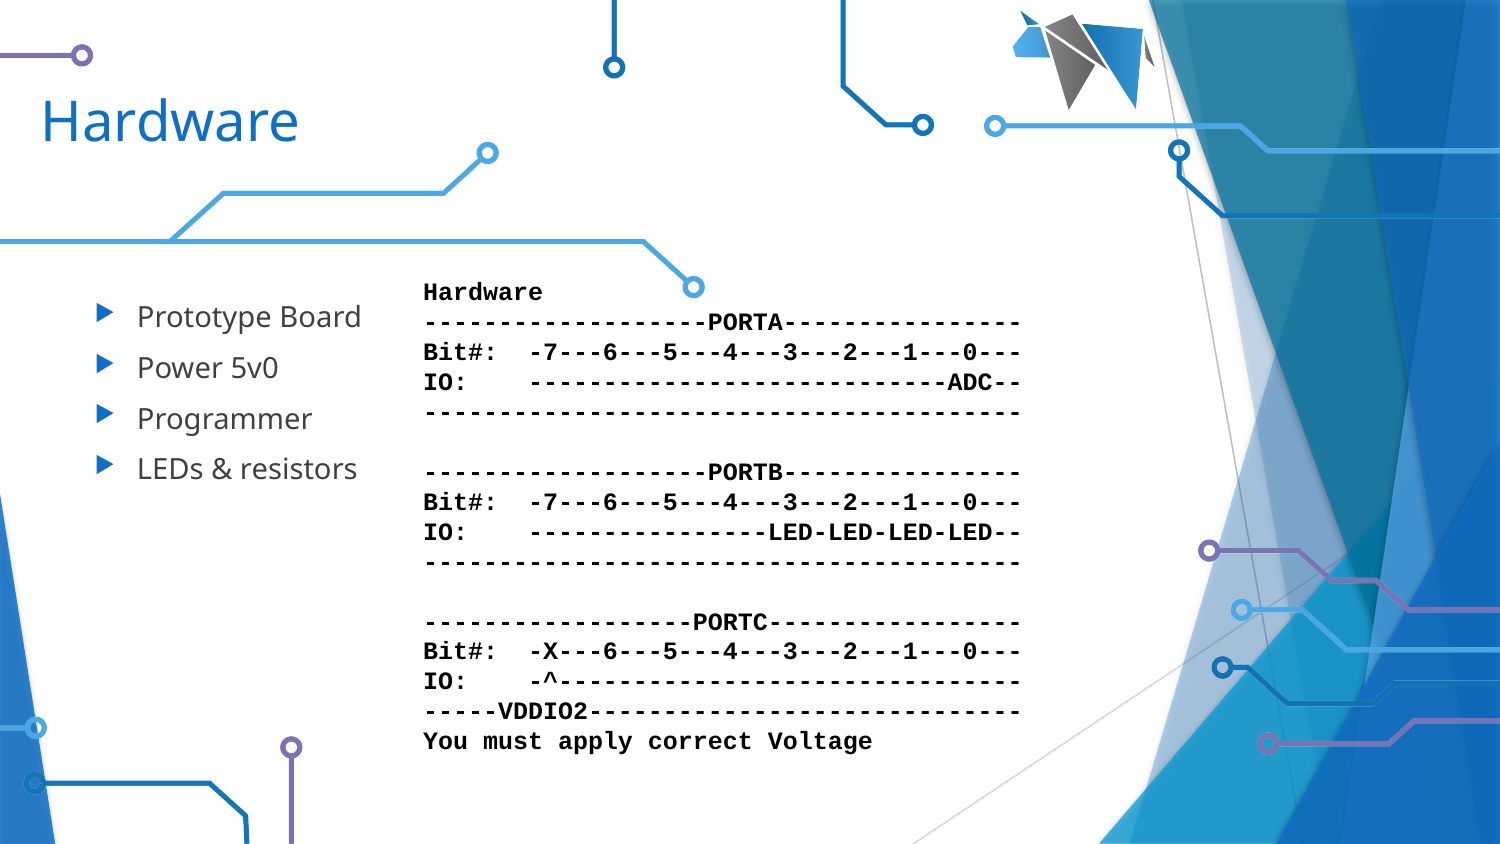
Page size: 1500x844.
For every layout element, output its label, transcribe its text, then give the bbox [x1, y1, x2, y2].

list Prototype Board Power 5v0 Programmer LEDs & resistors [83, 293, 348, 744]
picture [0, 0, 1500, 844]
title Hardware [29, 79, 916, 242]
text_box Hardware -------------------PORTA---------------- Bit#: -7---6---5---4---3---2---1---0--- IO: ----------------------------ADC-- ---------------------------------------- -------------------PORTB---------------- Bit#: -7---6---5---4---3---2---1---0--- IO: ----------------LED-LED-LED-LED-- ---------------------------------------- ------------------PORTC----------------- Bit#: -X---6---5---4---3---2---1---0--- IO: -^------------------------------- -----VDDIO2----------------------------- You must apply correct Voltage [348, 268, 1223, 822]
